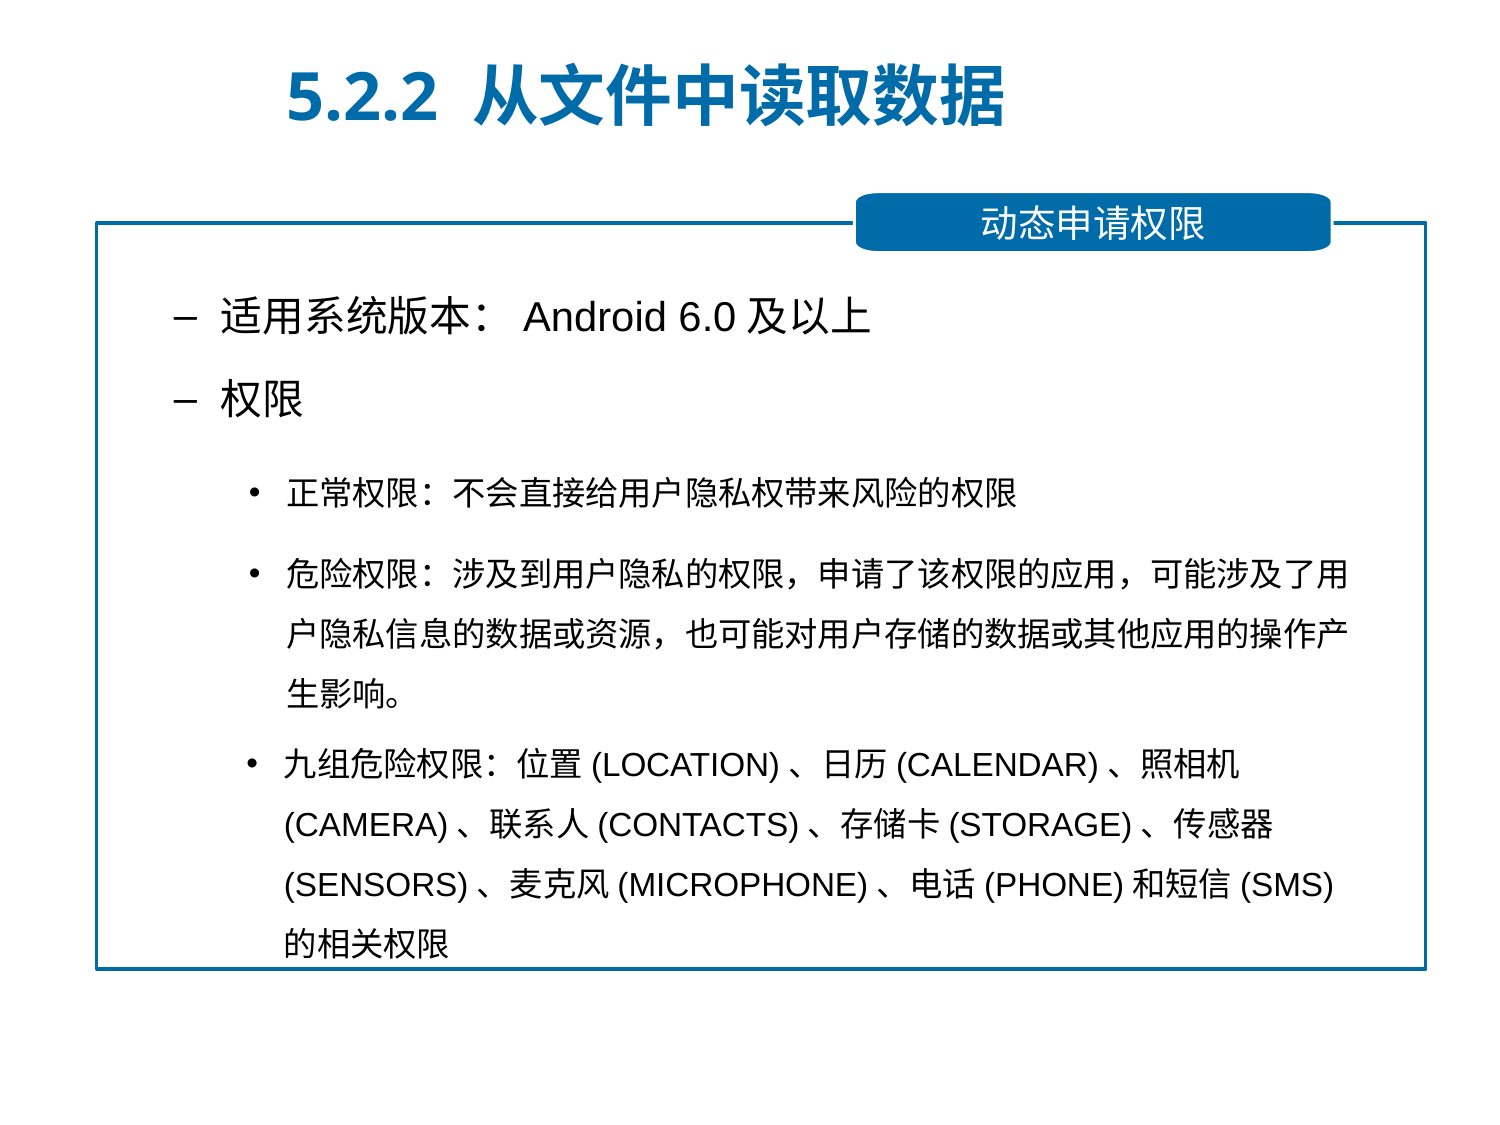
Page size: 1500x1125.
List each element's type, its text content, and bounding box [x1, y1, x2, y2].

text_box 适用系统版本：Android 6.0及以上 权限 [84, 257, 1382, 412]
text_box 正常权限：不会直接给用户隐私权带来风险的权限 [84, 444, 1382, 522]
text_box 危险权限：涉及到用户隐私的权限，申请了该权限的应用，可能涉及了用户隐私信息的数据或资源，也可能对用户存储的数据或其他应用的操作产生影响。 [84, 525, 1382, 603]
text_box 动态申请权限 [852, 190, 1334, 255]
text_box [96, 222, 1426, 969]
text_box 5.2.2 从文件中读取数据 [271, 30, 1225, 157]
text_box 九组危险权限：位置(LOCATION)、日历(CALENDAR)、照相机(CAMERA)、联系人(CONTACTS)、存储卡(STORAGE)、传感器(SENSORS)、麦克风(MICROPHONE)、电话(PHONE)和短信(SMS)的相关权限 [81, 715, 1379, 793]
